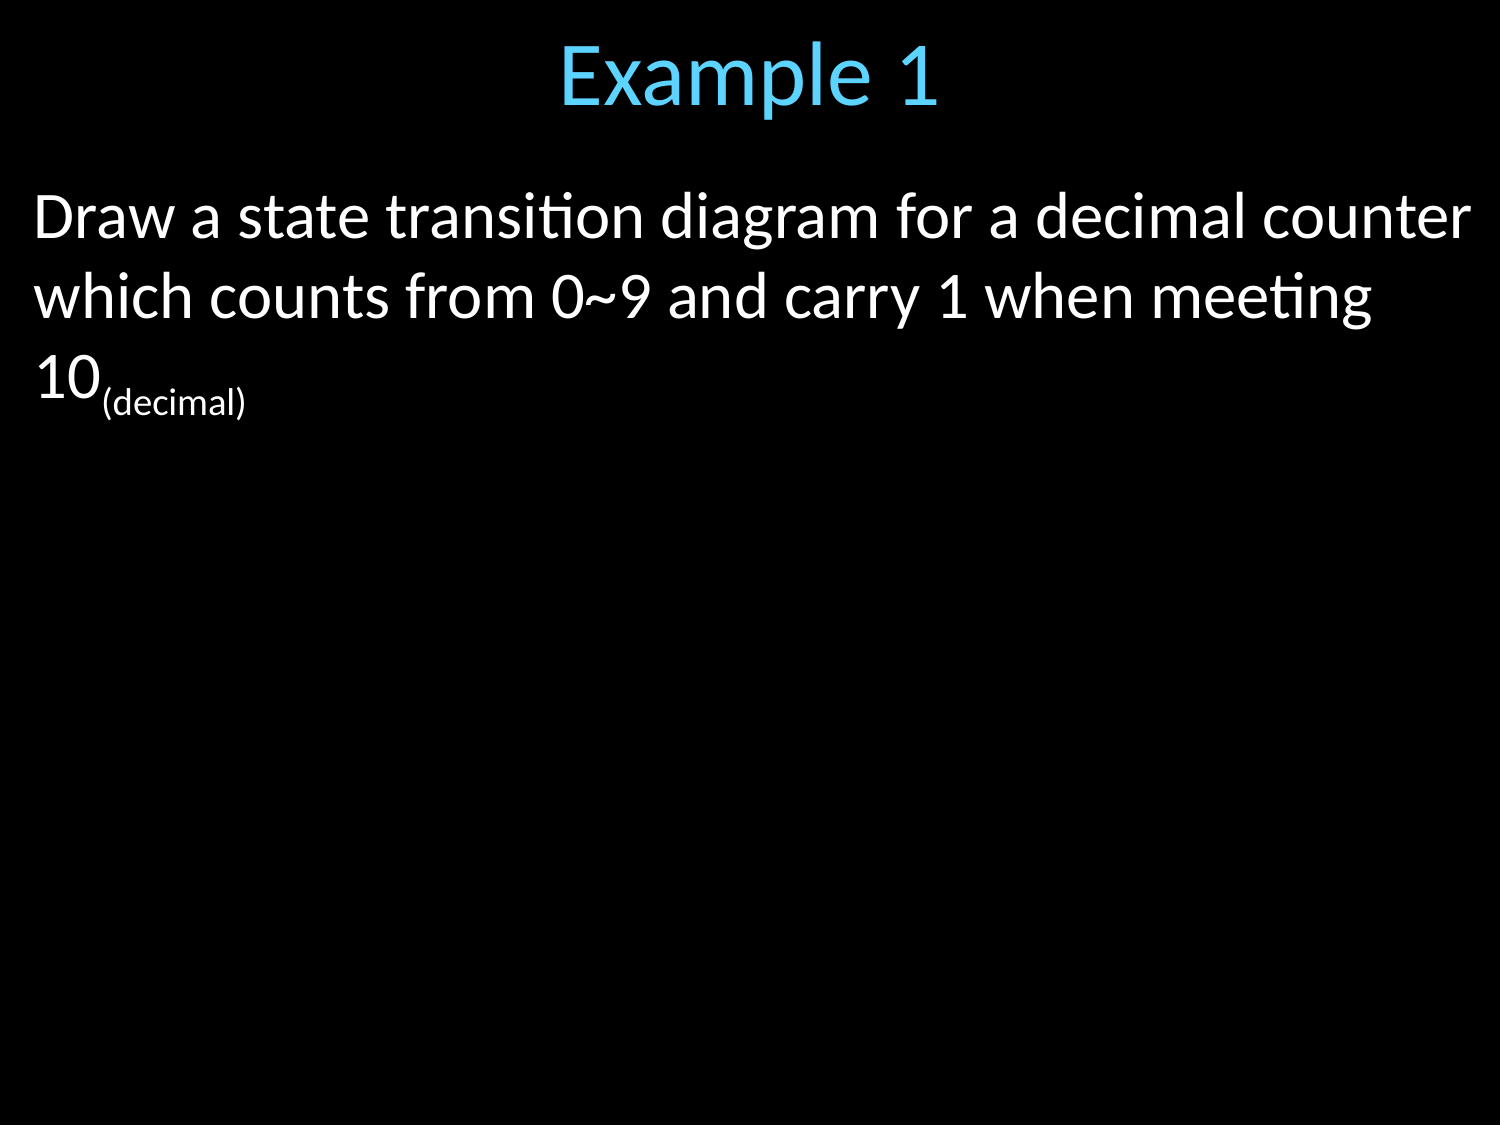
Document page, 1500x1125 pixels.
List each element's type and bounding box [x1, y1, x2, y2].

title [37, 24, 1463, 113]
text_box [18, 164, 1500, 431]
